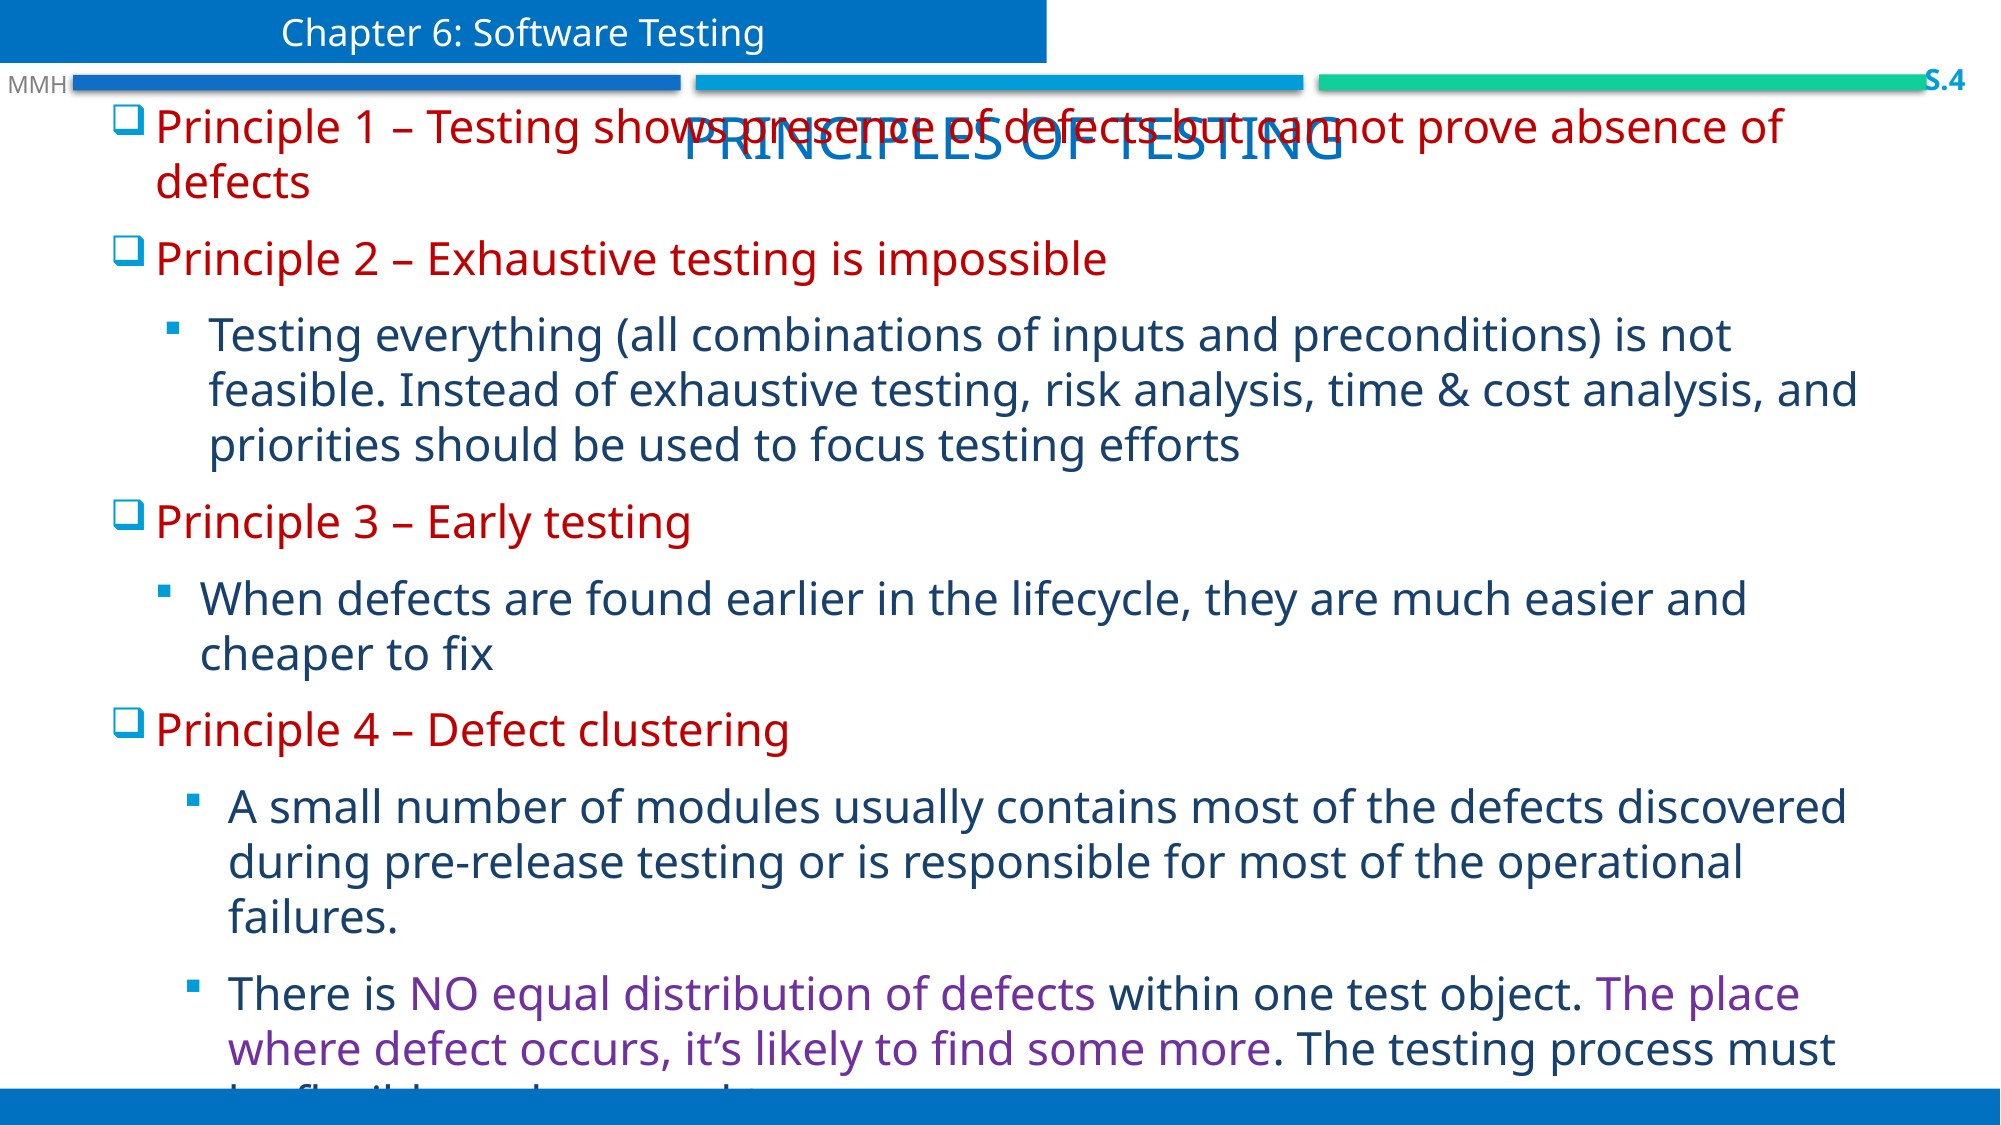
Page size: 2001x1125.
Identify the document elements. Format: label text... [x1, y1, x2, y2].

text_box [0, 1087, 2000, 1125]
text_box S.4 [1900, 65, 1981, 97]
text_box Chapter 6: Software Testing [0, 0, 1049, 65]
text_box Principle 1 – Testing shows presence of defects but cannot prove absence of defects Principle 2 – Exhaustive testing is impossible Testing everything (all combinations of inputs and preconditions) is not feasible. Instead of exhaustive testing, risk analysis, time & cost analysis, and priorities should be used to focus testing efforts Principle 3 – Early testing When defects are found earlier in the lifecycle, they are much easier and cheaper to fix Principle 4 – Defect clustering A small number of modules usually contains most of the defects discovered during pre-release testing or is responsible for most of the operational failures. There is NO equal distribution of defects within one test object. The place where defect occurs, it’s likely to find some more. The testing process must be flexible and respond to this behaviour. [65, 200, 1916, 1082]
text_box MMH [0, 61, 85, 107]
title Principles of Testing [33, 81, 1844, 179]
